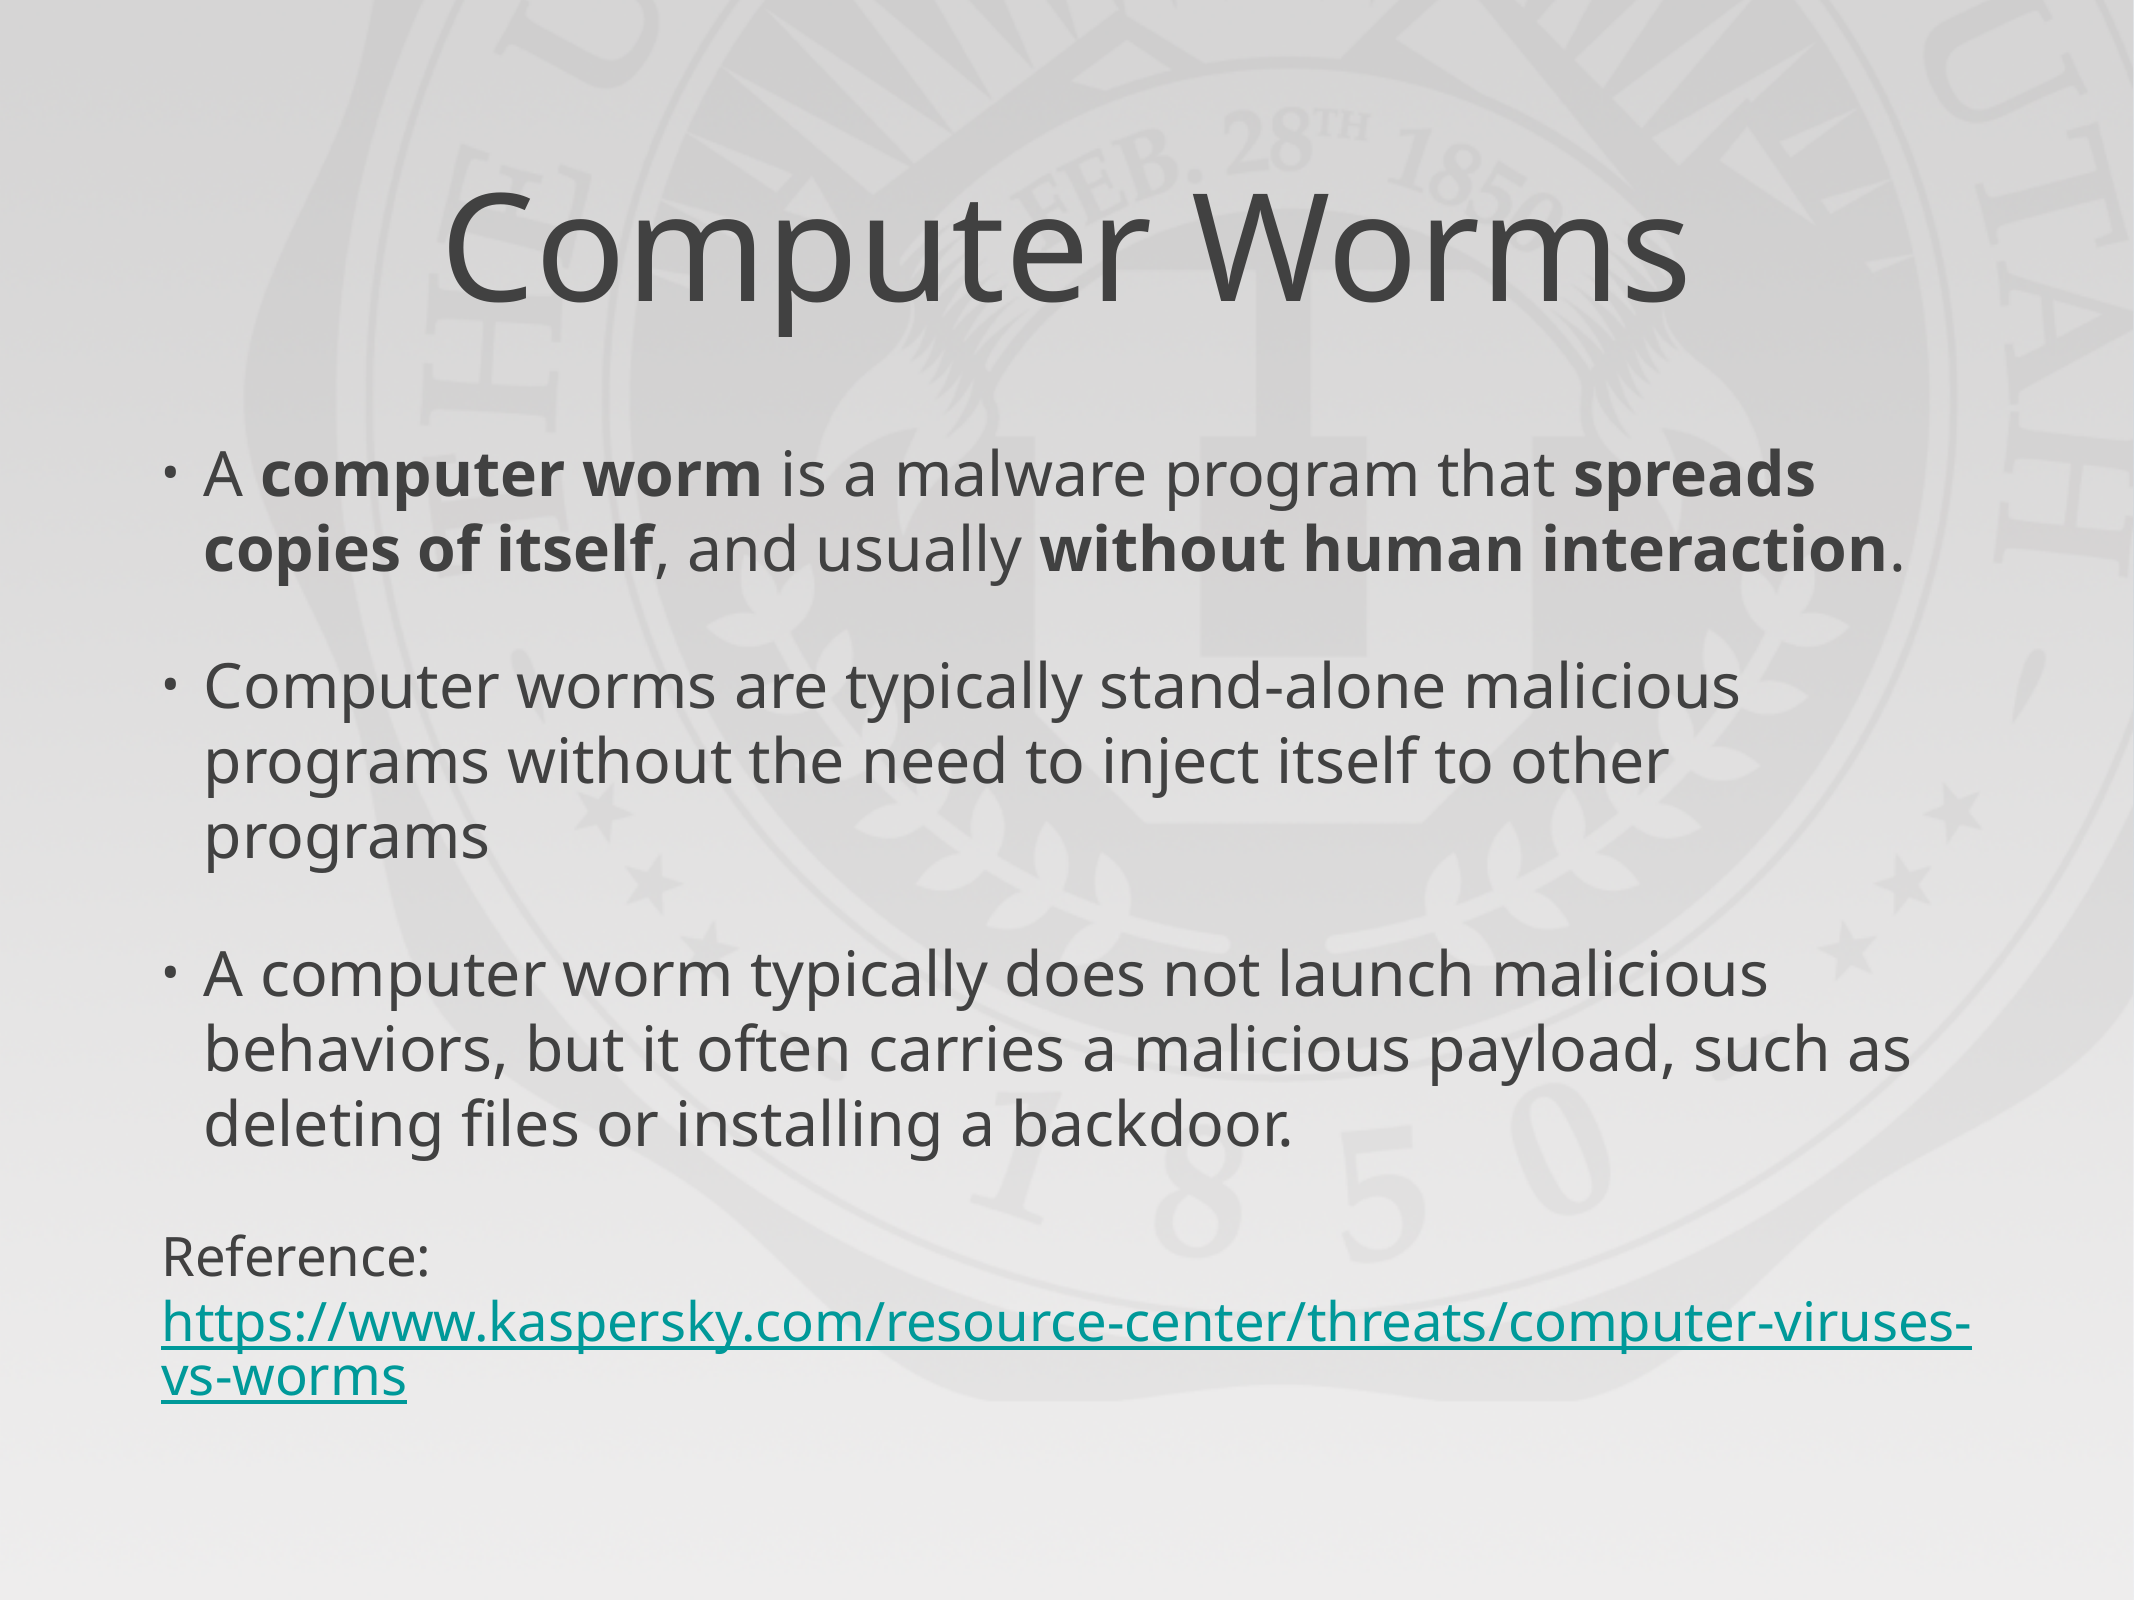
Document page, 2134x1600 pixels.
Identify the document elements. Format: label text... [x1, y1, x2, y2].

list A computer worm is a malware program that spreads copies of itself, and usually without human interaction. Computer worms are typically stand-alone malicious programs without the need to inject itself to other programs A computer worm typically does not launch malicious behaviors, but it often carries a malicious payload, such as deleting files or installing a backdoor. Reference: https://www.kaspersky.com/resource-center/threats/computer-viruses-vs-worms [146, 426, 1987, 1442]
title Computer Worms [58, 41, 2075, 442]
picture [0, 0, 2134, 1600]
